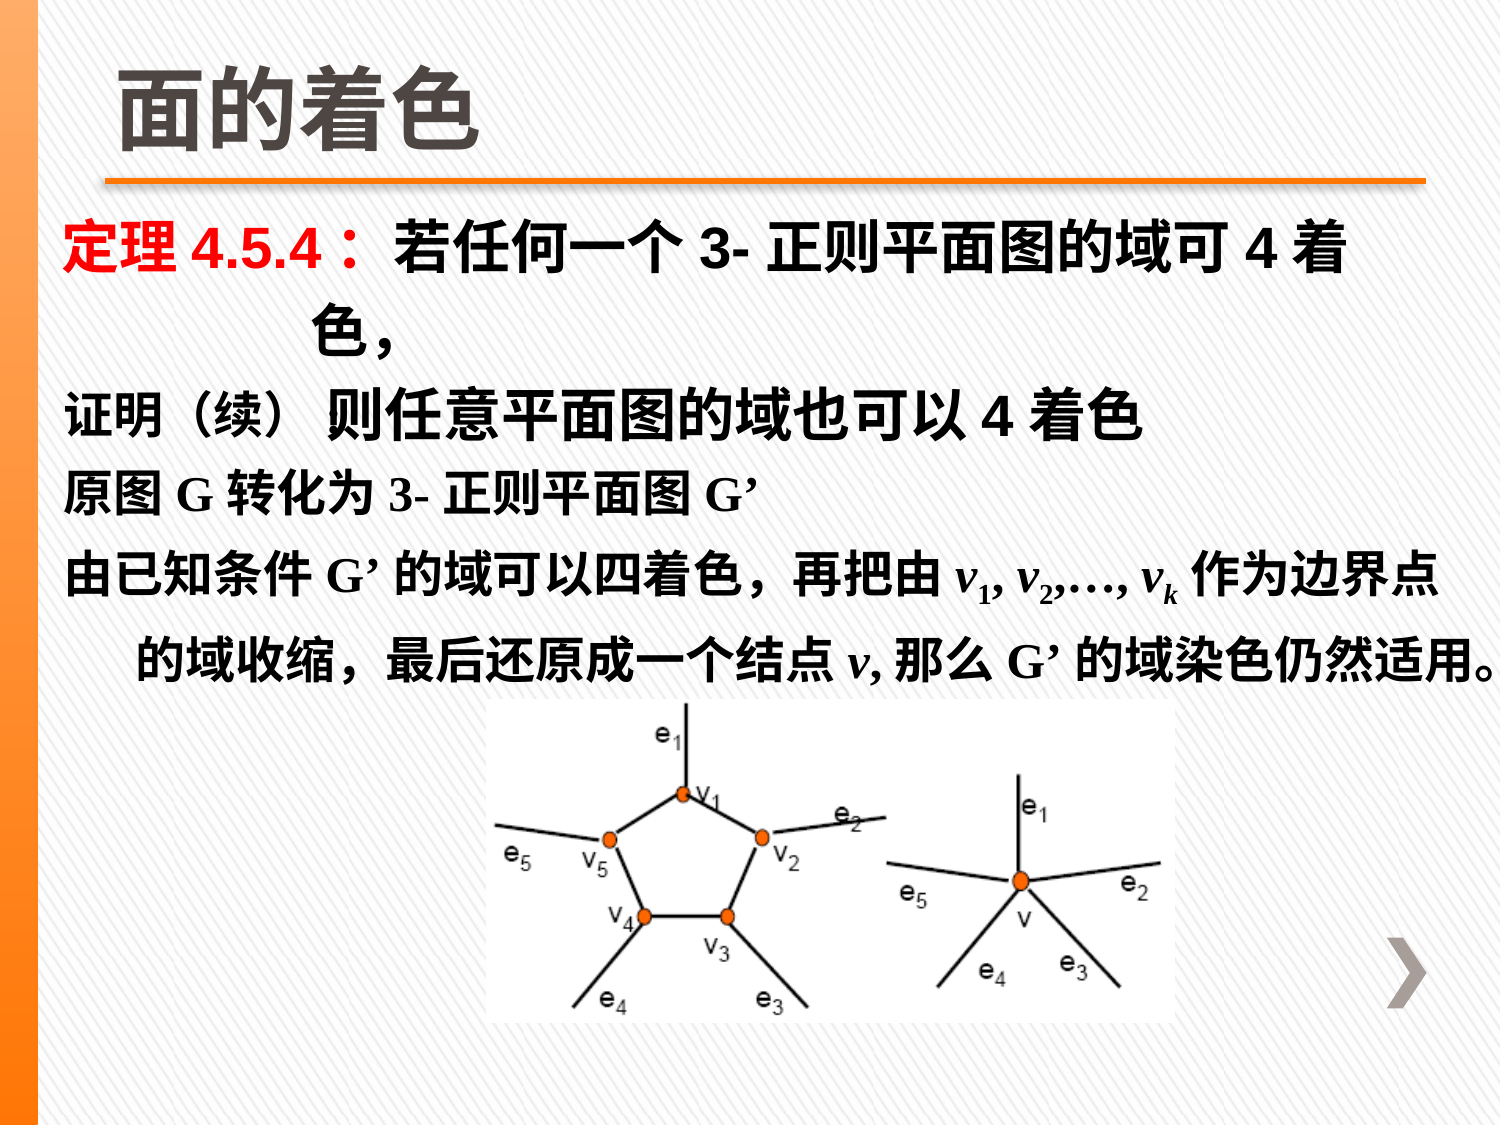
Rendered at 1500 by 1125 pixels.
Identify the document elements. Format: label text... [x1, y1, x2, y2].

picture [486, 698, 1175, 1023]
text_box 定理4.5.4：若任何一个3-正则平面图的域可4着色， 则任意平面图的域也可以4着色 [61, 195, 1401, 448]
text_box [0, 281, 37, 285]
text_box 证明（续）: 原图G转化为3-正则平面图G’ 由已知条件G’的域可以四着色，再把由v1, v2,…, vk作为边界点的域收缩，最后还原成一个结点v,那么G’的域染色仍然适用。 [48, 358, 1500, 696]
title 面的着色 [99, 0, 1422, 170]
